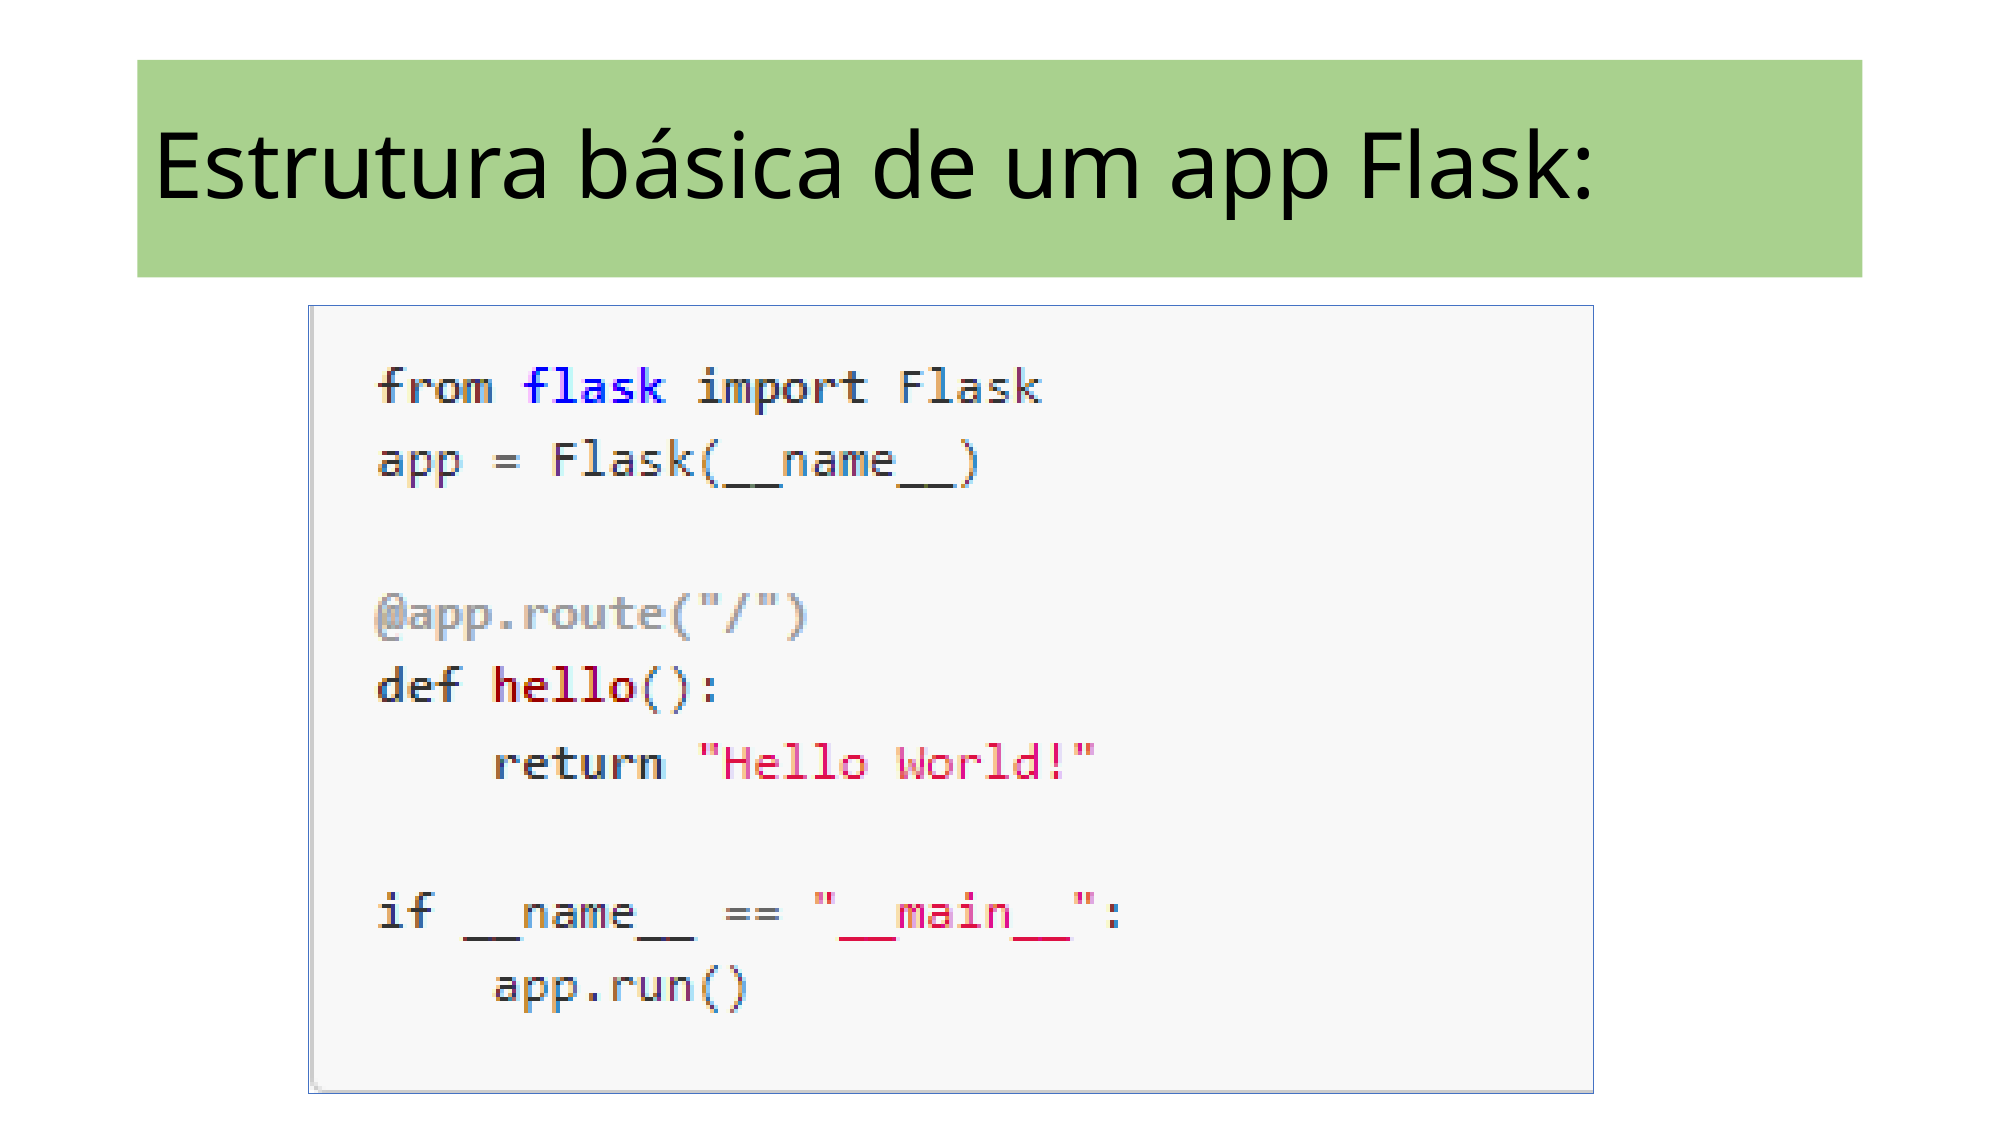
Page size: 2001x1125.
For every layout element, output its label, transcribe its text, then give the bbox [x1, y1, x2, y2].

title Estrutura básica de um app Flask: [137, 59, 1863, 278]
picture [308, 305, 1594, 1094]
